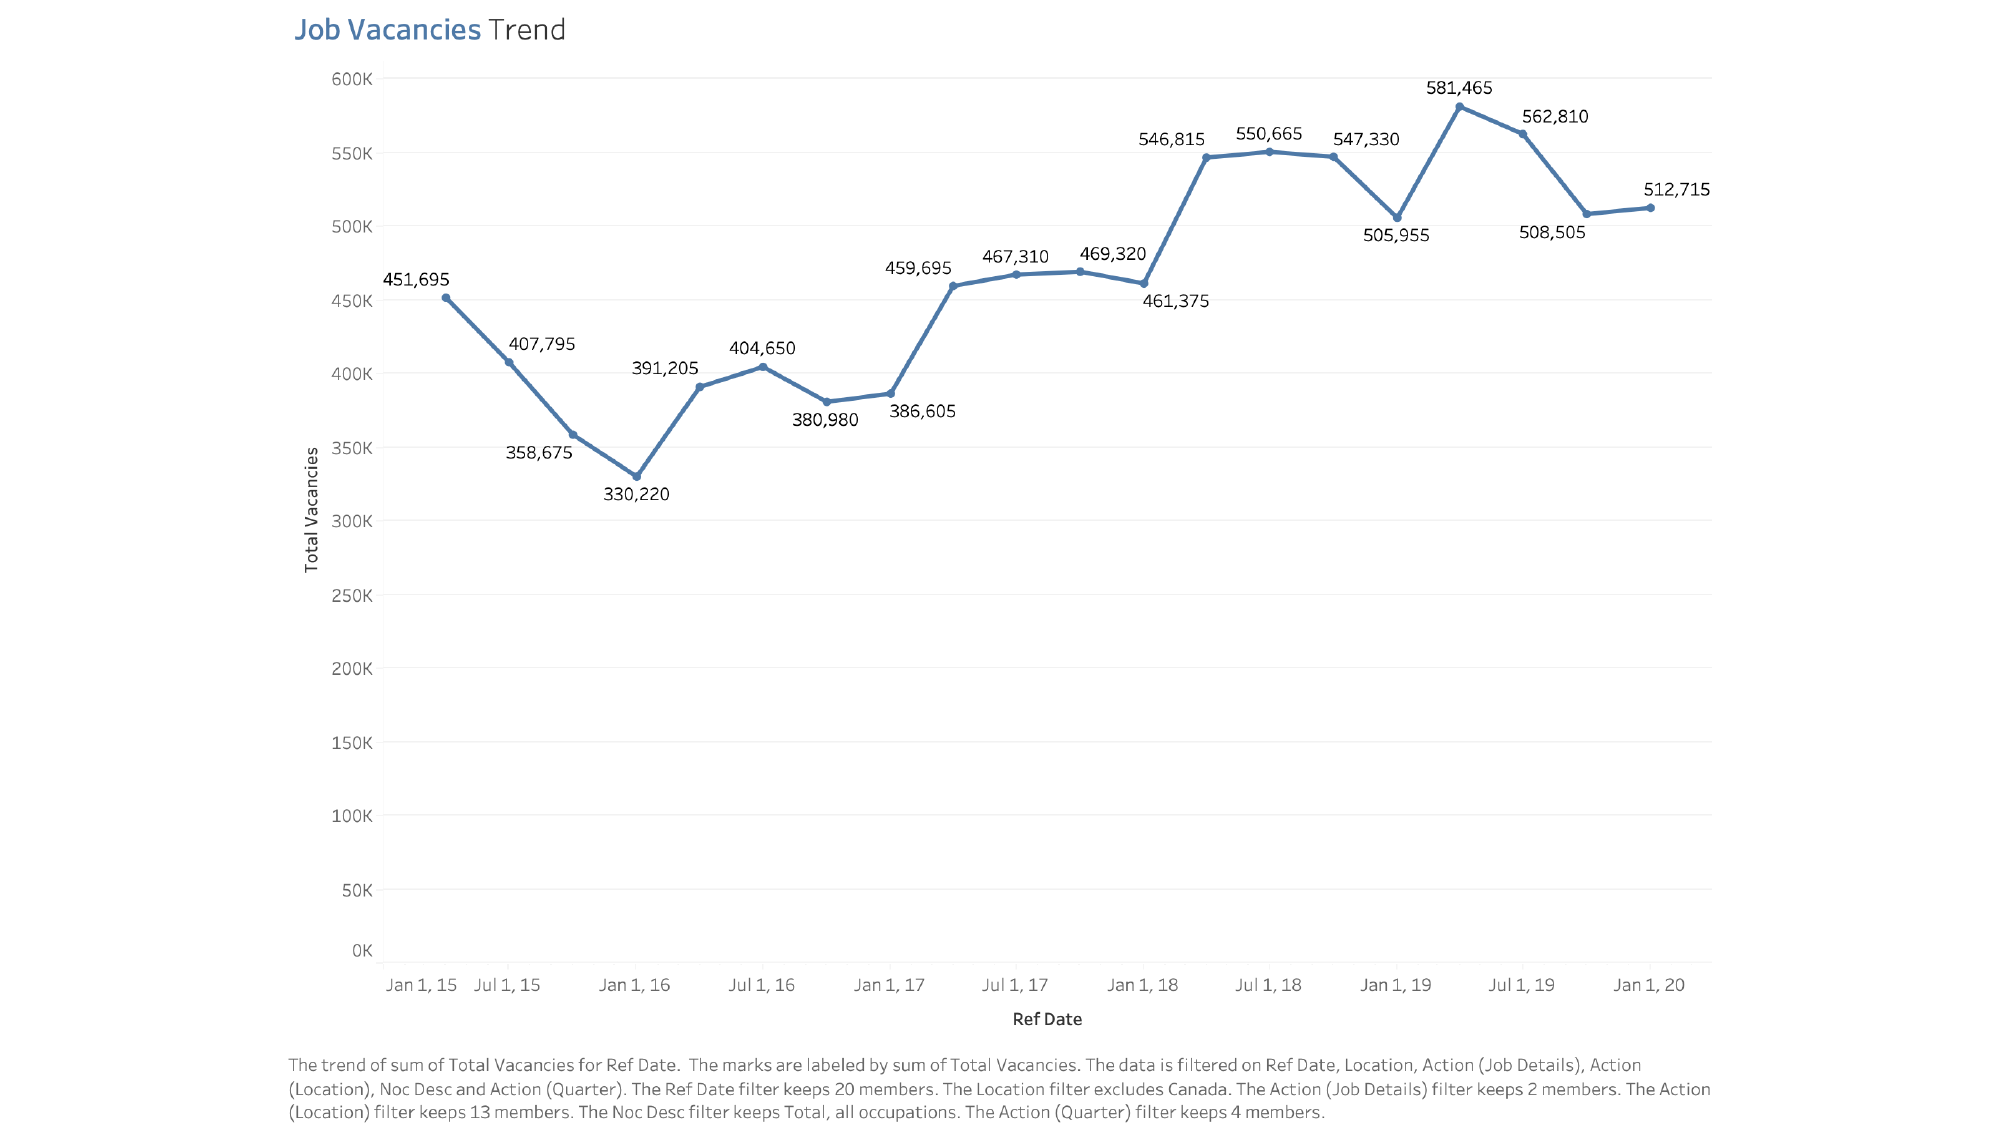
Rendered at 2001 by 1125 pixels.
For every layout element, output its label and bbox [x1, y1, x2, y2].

picture [288, 0, 1712, 1125]
